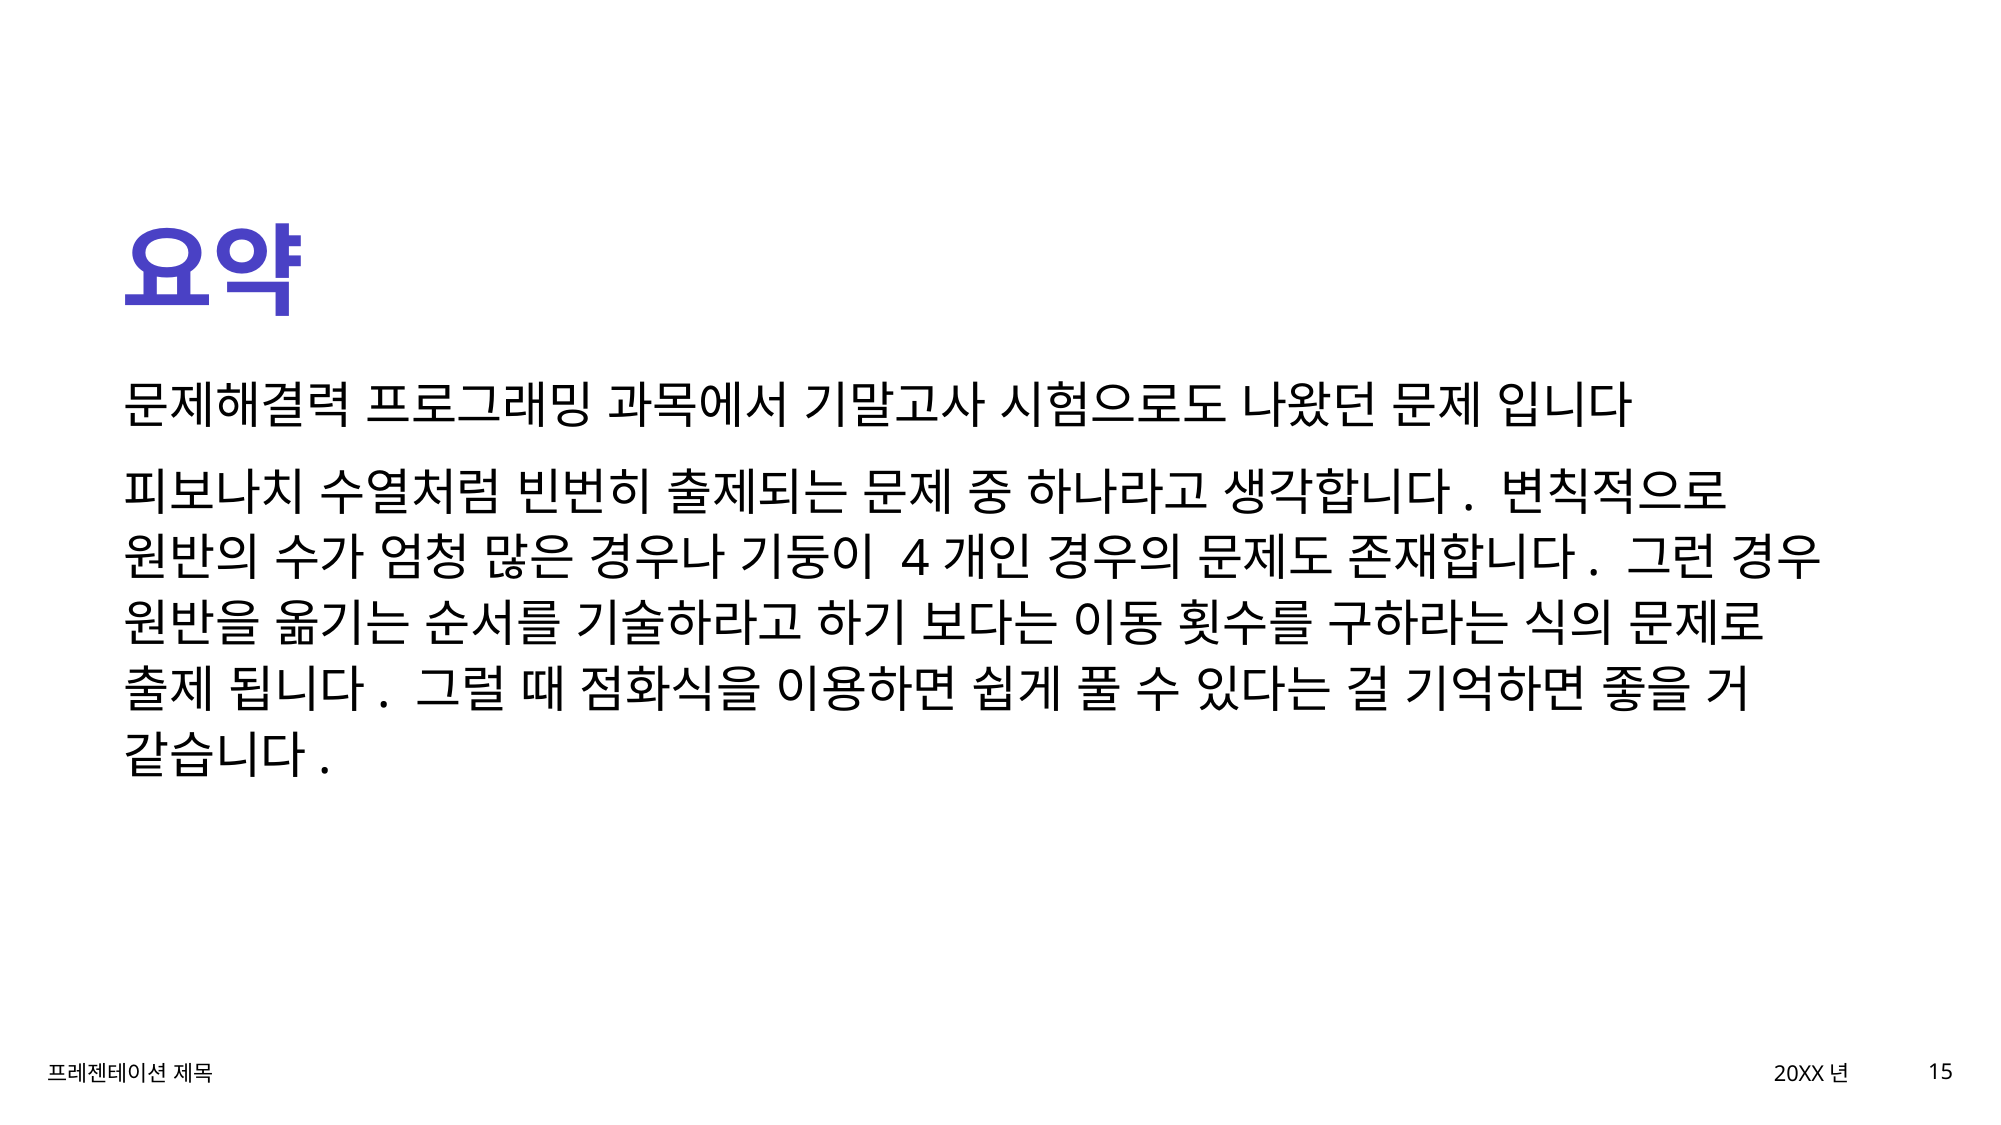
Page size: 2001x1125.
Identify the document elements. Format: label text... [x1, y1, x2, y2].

title 요약 [106, 79, 1058, 337]
slide_number 20XX년 [1150, 1042, 1864, 1103]
slide_number 15 [1864, 1042, 1968, 1103]
footer 프레젠테이션 제목 [32, 1042, 669, 1103]
list 문제해결력 프로그래밍 과목에서 기말고사 시험으로도 나왔던 문제 입니다 피보나치 수열처럼 빈번히 출제되는 문제 중 하나라고 생각합니다. 변칙적으로 원반의 수가 엄청 많은 경우나 기둥이 4개인 경우의 문제도 존재합니다. 그런 경우 원반을 옮기는 순서를 기술하라고 하기 보다는 이동 횟수를 구하라는 식의 문제로 출제 됩니다. 그럴 때 점화식을 이용하면 쉽게 풀 수 있다는 걸 기억하면 좋을 거 같습니다. [108, 359, 1868, 1010]
